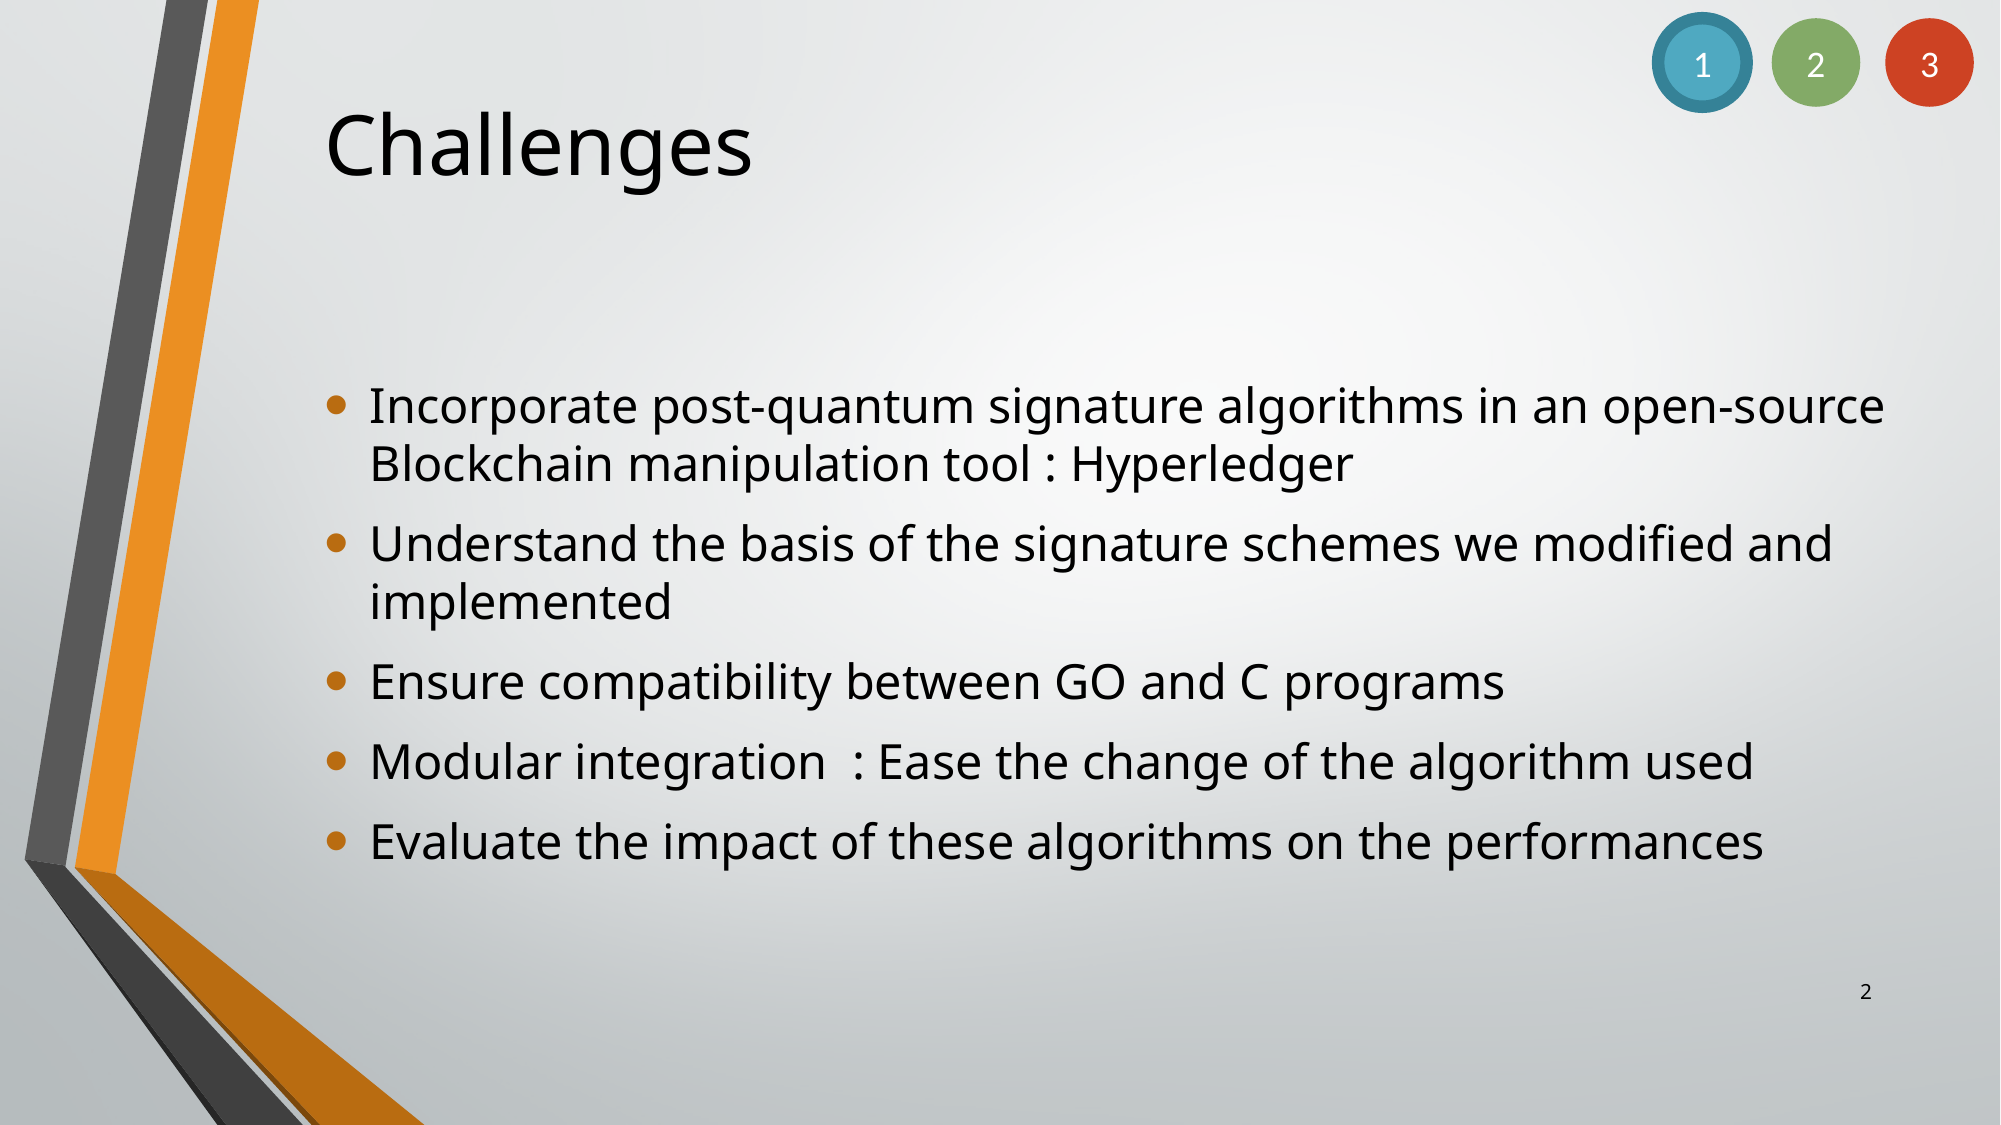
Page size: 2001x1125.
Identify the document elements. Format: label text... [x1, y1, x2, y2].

slide_number 2 [1796, 962, 1887, 1023]
text_box 2 [1770, 16, 1862, 109]
list Incorporate post-quantum signature algorithms in an open-source Blockchain manipulation tool : Hyperledger Understand the basis of the signature schemes we modified and implemented Ensure compatibility between GO and C programs Modular integration : Ease the change of the algorithm used Evaluate the impact of these algorithms on the performances [309, 367, 1953, 880]
text_box 1 [1656, 16, 1748, 109]
text_box 3 [1883, 16, 1976, 109]
title Challenges [309, 47, 1419, 237]
